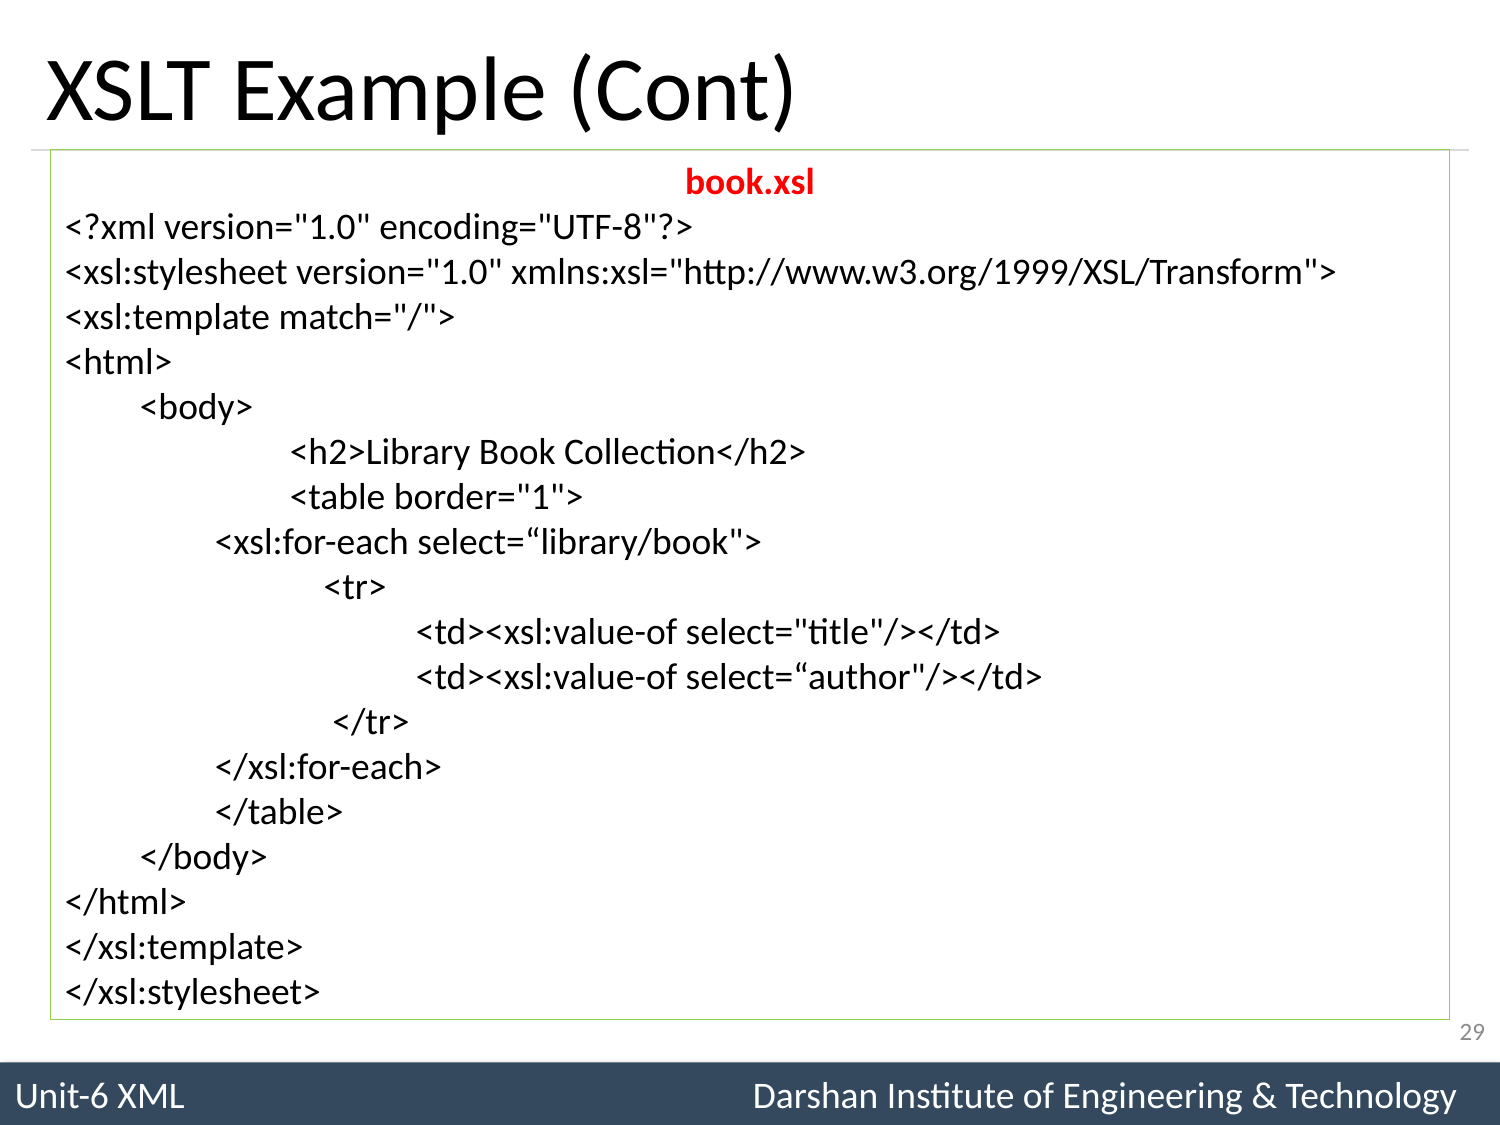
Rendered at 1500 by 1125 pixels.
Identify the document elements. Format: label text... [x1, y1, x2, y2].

slide_number 29 [1149, 999, 1500, 1060]
text_box book.xsl <?xml version="1.0" encoding="UTF-8"?> <xsl:stylesheet version="1.0" xmlns:xsl="http://www.w3.org/1999/XSL/Transform"> <xsl:template match="/"> <html> <body> <h2>Library Book Collection</h2> <table border="1"> <xsl:for-each select=“library/book"> <tr> <td><xsl:value-of select="title"/></td> <td><xsl:value-of select=“author"/></td> </tr> </xsl:for-each> </table> </body> </html> </xsl:template> </xsl:stylesheet> [50, 149, 1450, 1020]
title XSLT Example (Cont) [31, 17, 1469, 150]
